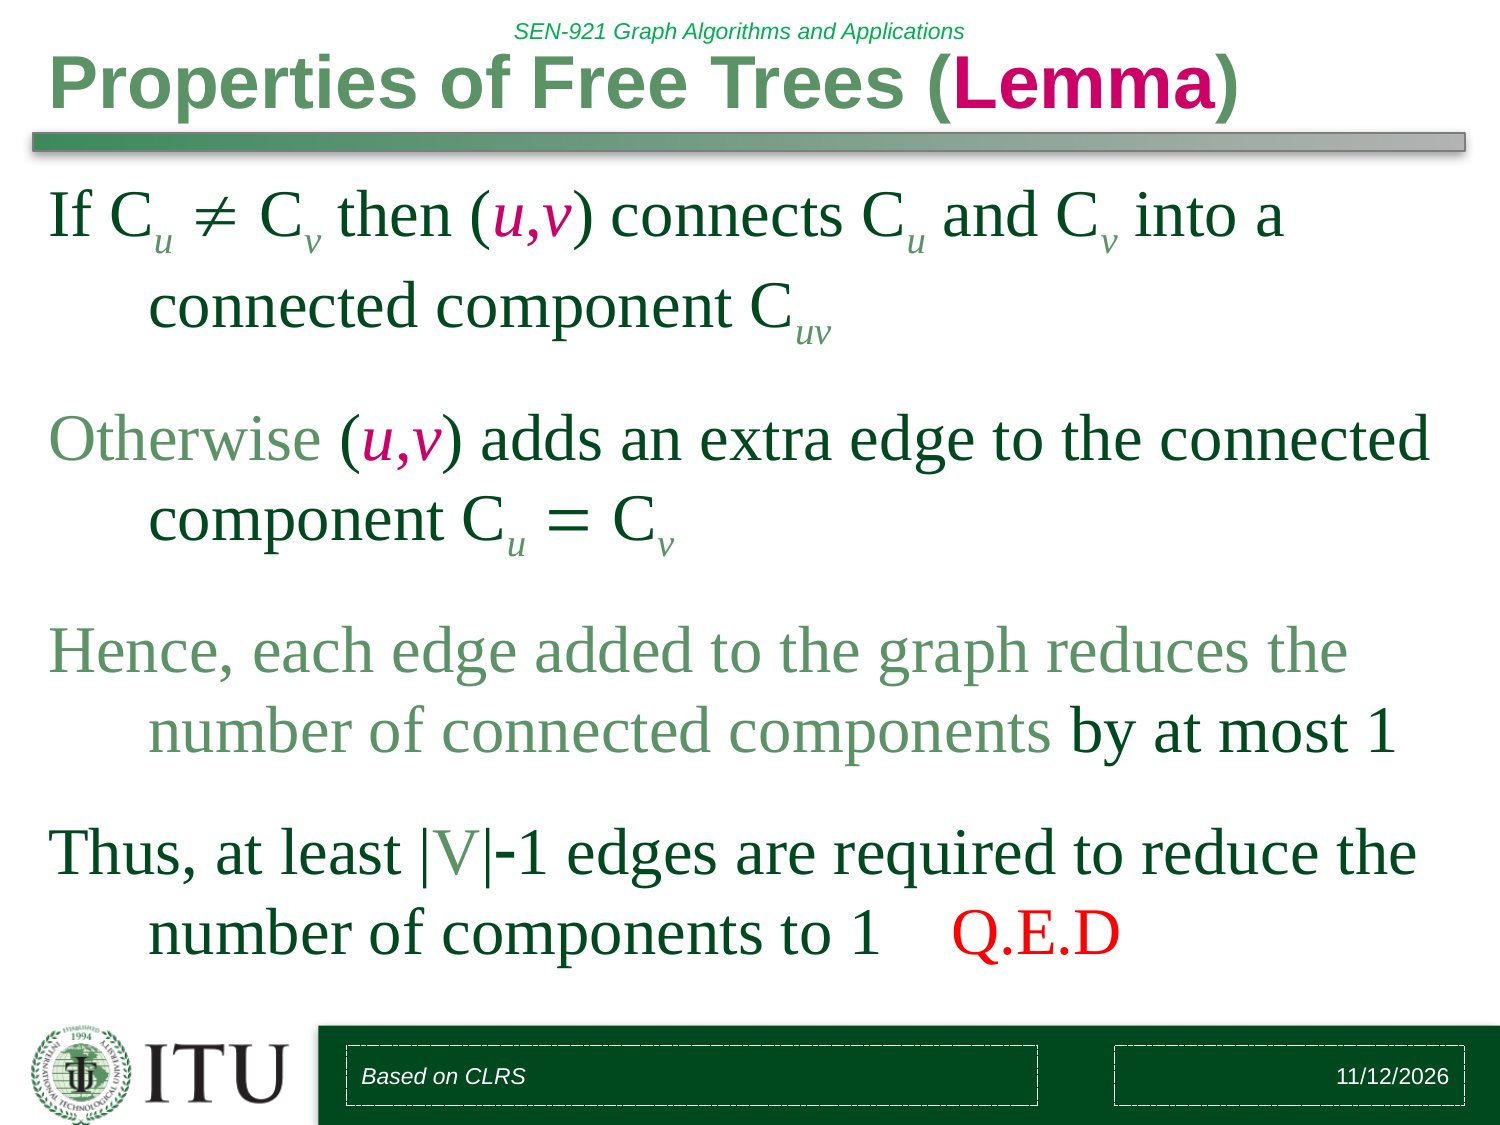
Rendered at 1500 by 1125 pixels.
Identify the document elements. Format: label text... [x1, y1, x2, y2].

list If Cu  Cv then (u,v) connects Cu and Cv into a connected component Cuv Otherwise (u,v) adds an extra edge to the connected component Cu  Cv Hence, each edge added to the graph reduces the number of connected components by at most 1 Thus, at least |V|1 edges are required to reduce the number of components to 1 Q.E.D [33, 162, 1465, 1016]
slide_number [1114, 1045, 1465, 1106]
title Properties of Free Trees (Lemma) [33, 24, 1465, 134]
footer Based on CLRS [346, 1045, 1038, 1106]
